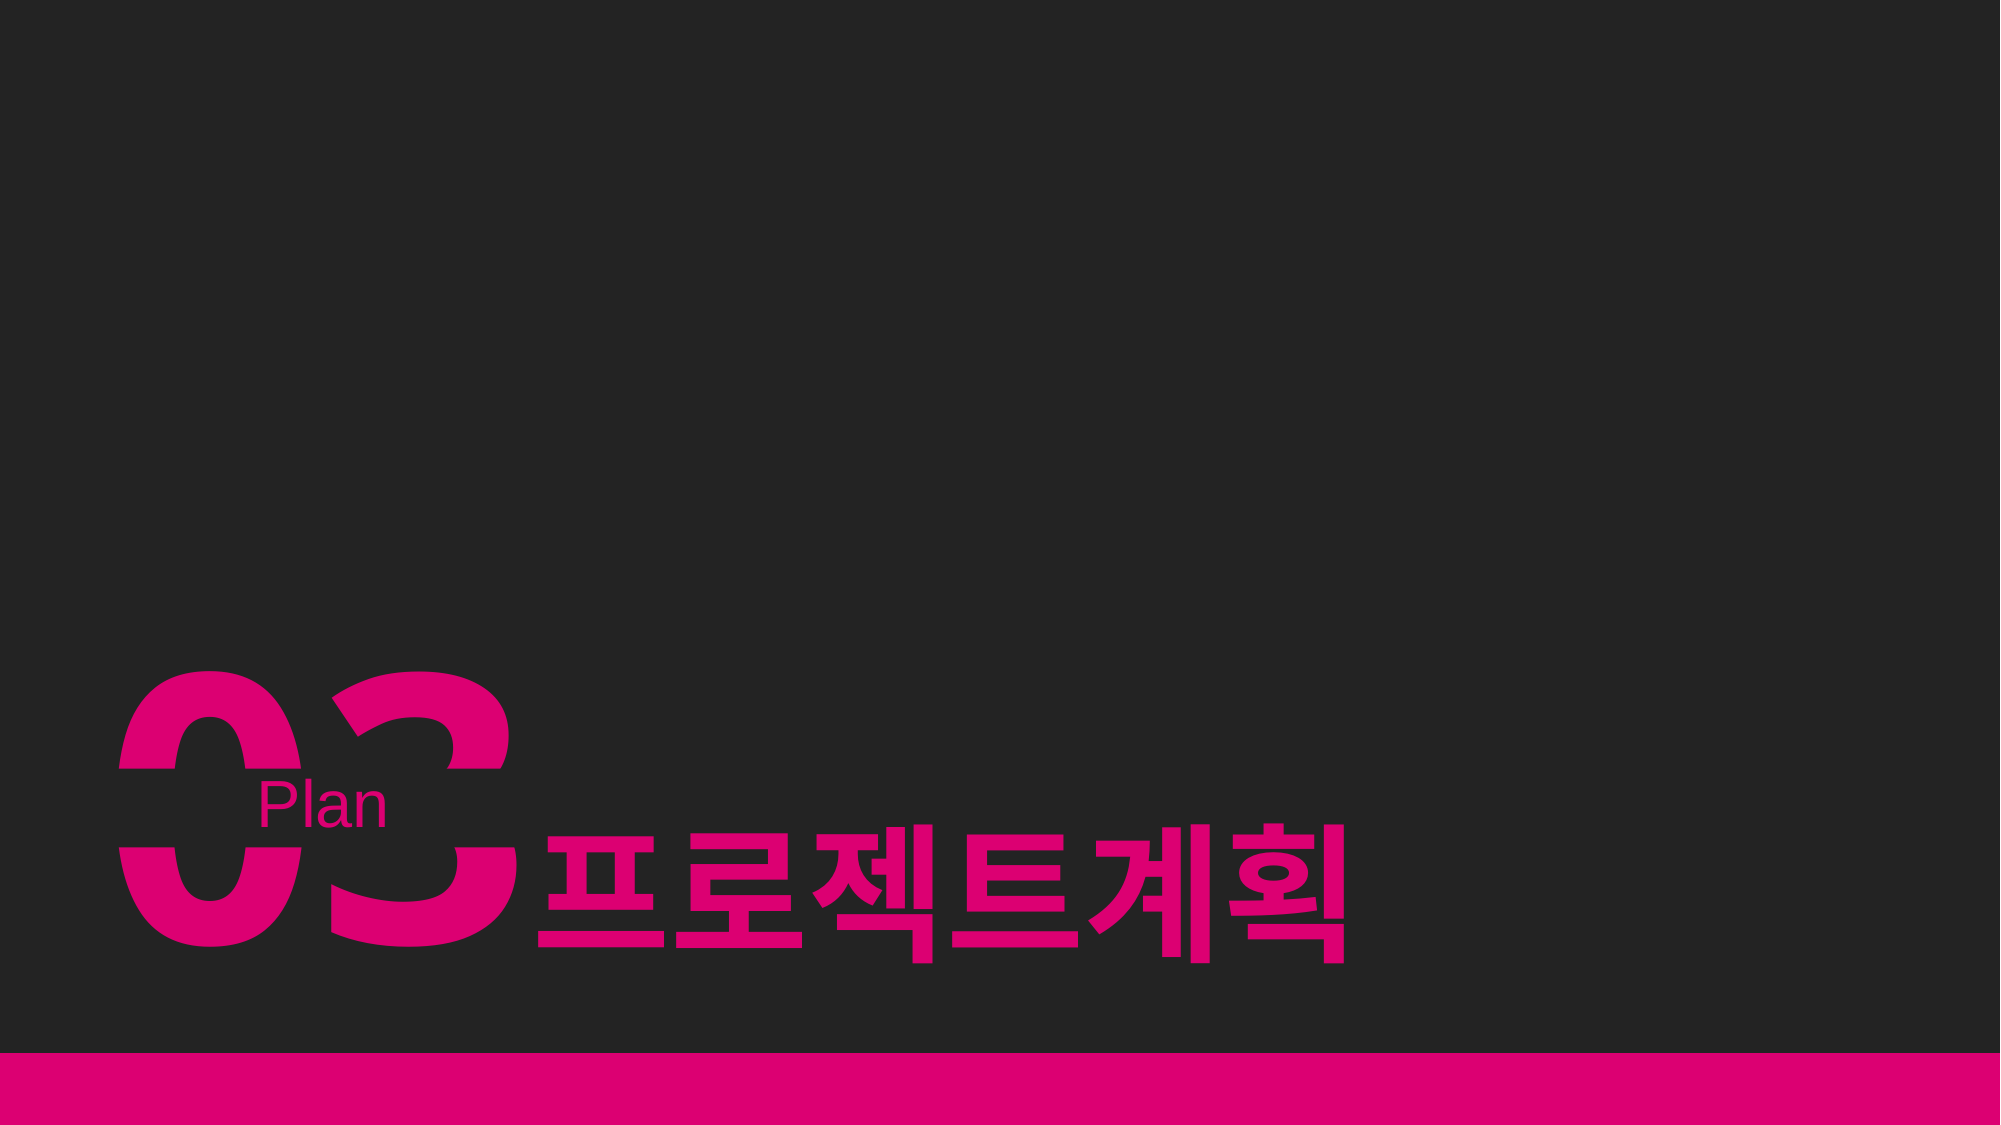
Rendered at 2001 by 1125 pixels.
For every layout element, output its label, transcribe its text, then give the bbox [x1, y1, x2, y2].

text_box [88, 560, 580, 1031]
text_box 프로젝트계획 [580, 792, 1849, 988]
text_box [0, 1052, 2000, 1125]
